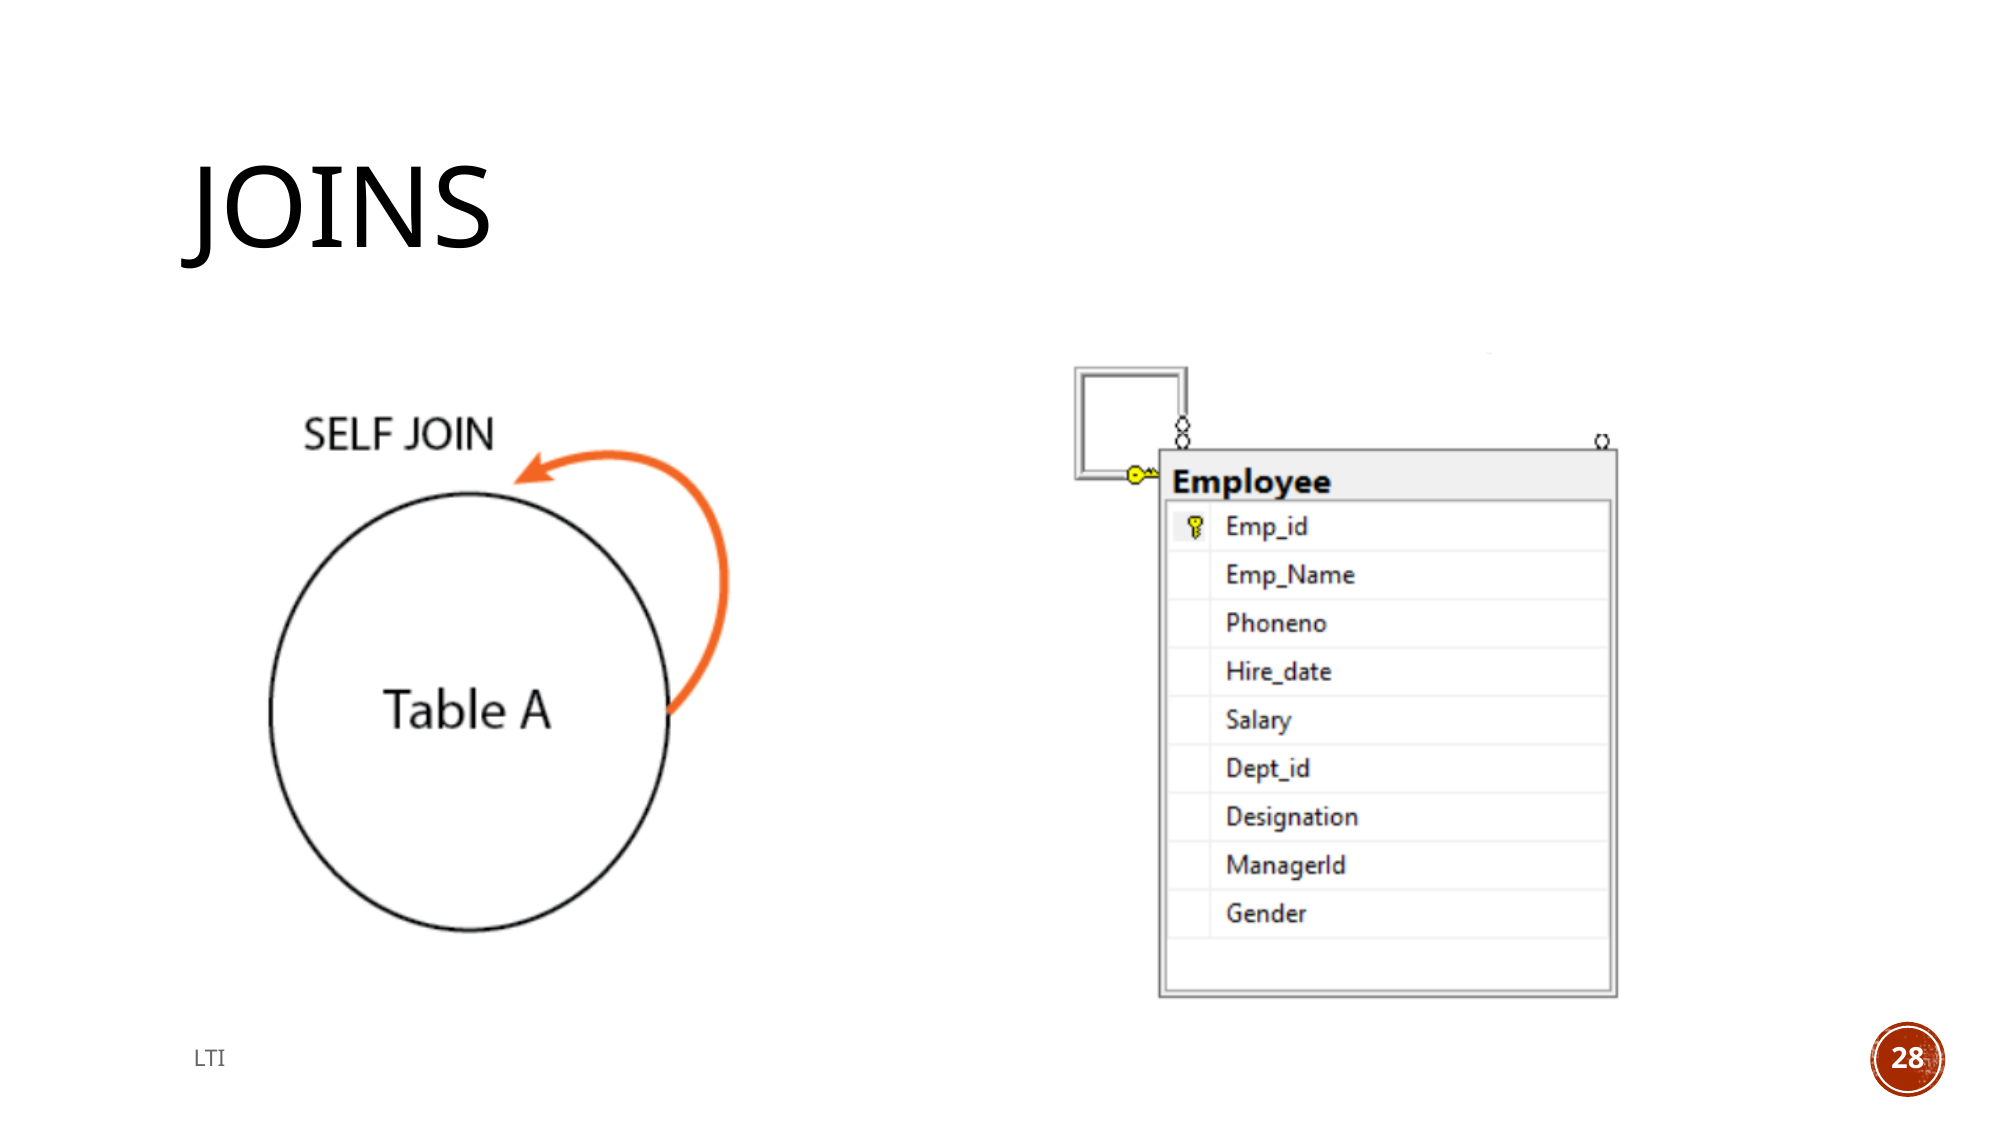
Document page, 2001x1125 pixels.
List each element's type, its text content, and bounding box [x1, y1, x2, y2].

footer LTI [178, 1028, 1217, 1089]
slide_number 28 [1855, 1028, 1961, 1089]
title Joins [175, 79, 1826, 344]
picture [261, 393, 743, 967]
picture [1058, 343, 1714, 1029]
